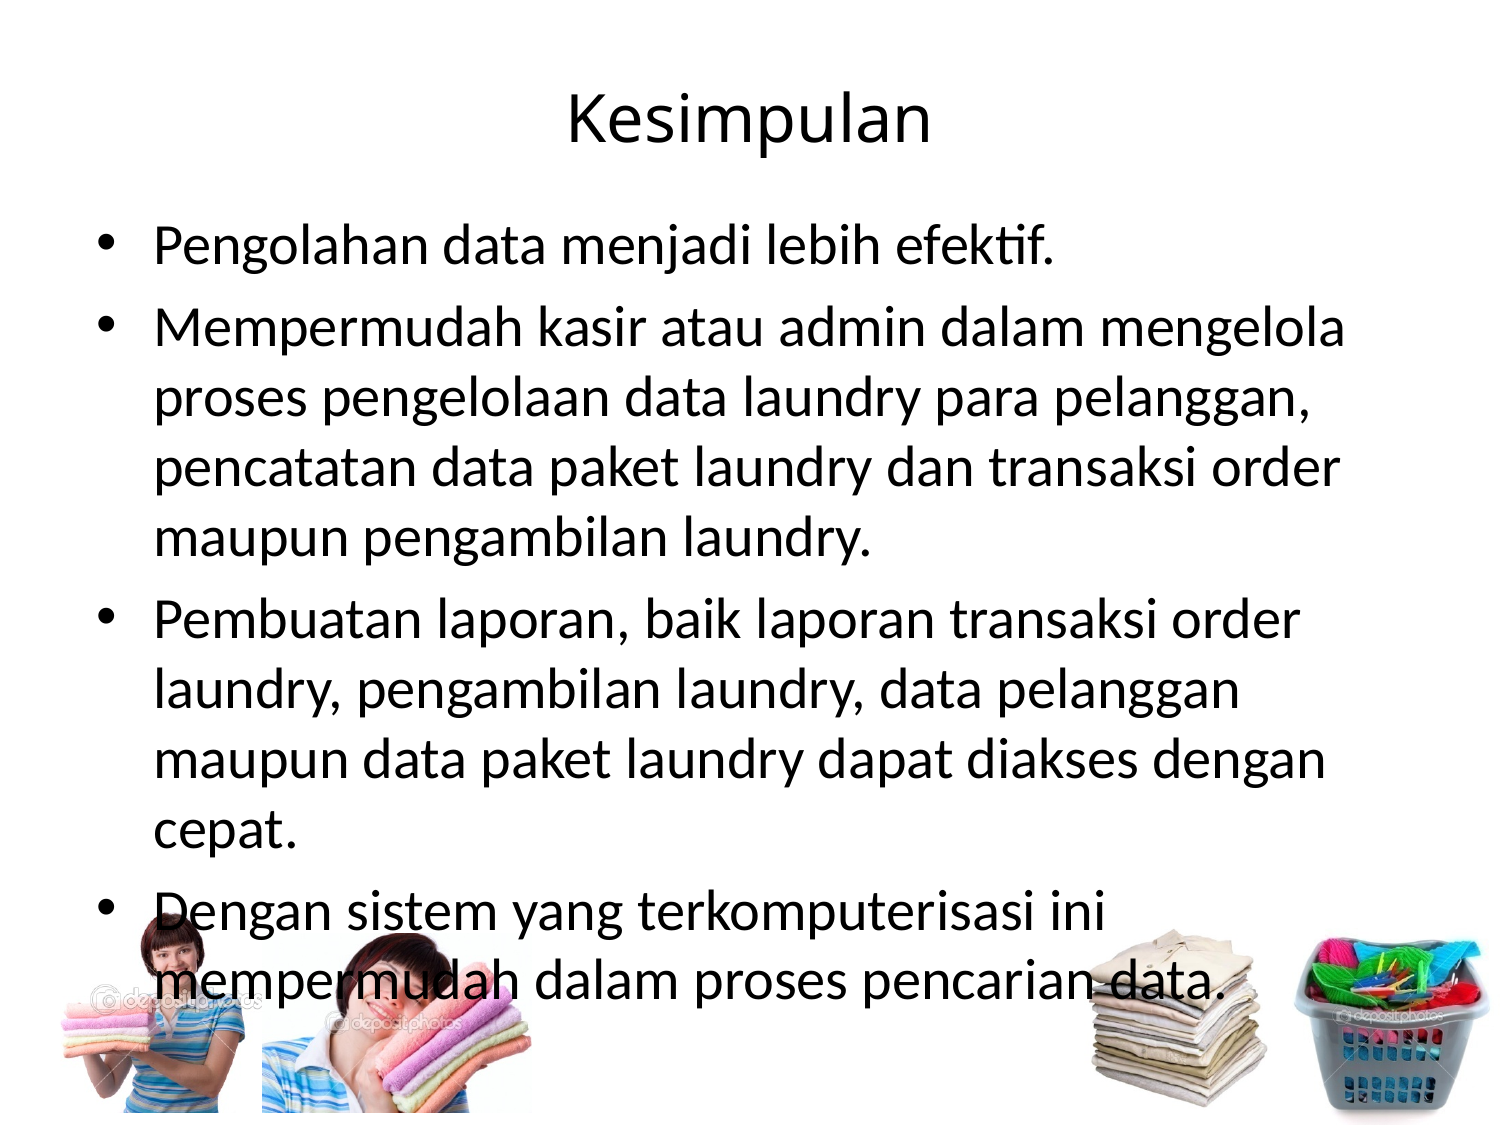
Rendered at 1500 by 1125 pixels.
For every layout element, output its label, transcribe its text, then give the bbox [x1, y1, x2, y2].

title Kesimpulan [75, 45, 1425, 188]
picture [262, 932, 532, 1113]
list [1062, 912, 1288, 1125]
text_box Pengolahan data menjadi lebih efektif. Mempermudah kasir atau admin dalam mengelola proses pengelolaan data laundry para pelanggan, pencatatan data paket laundry dan transaksi order maupun pengambilan laundry. Pembuatan laporan, baik laporan transaksi order laundry, pengambilan laundry, data pelanggan maupun data paket laundry dapat diakses dengan cepat. Dengan sistem yang terkomputerisasi ini mempermudah dalam proses pencarian data. [81, 199, 1432, 969]
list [12, 887, 351, 1113]
picture [1280, 905, 1500, 1125]
